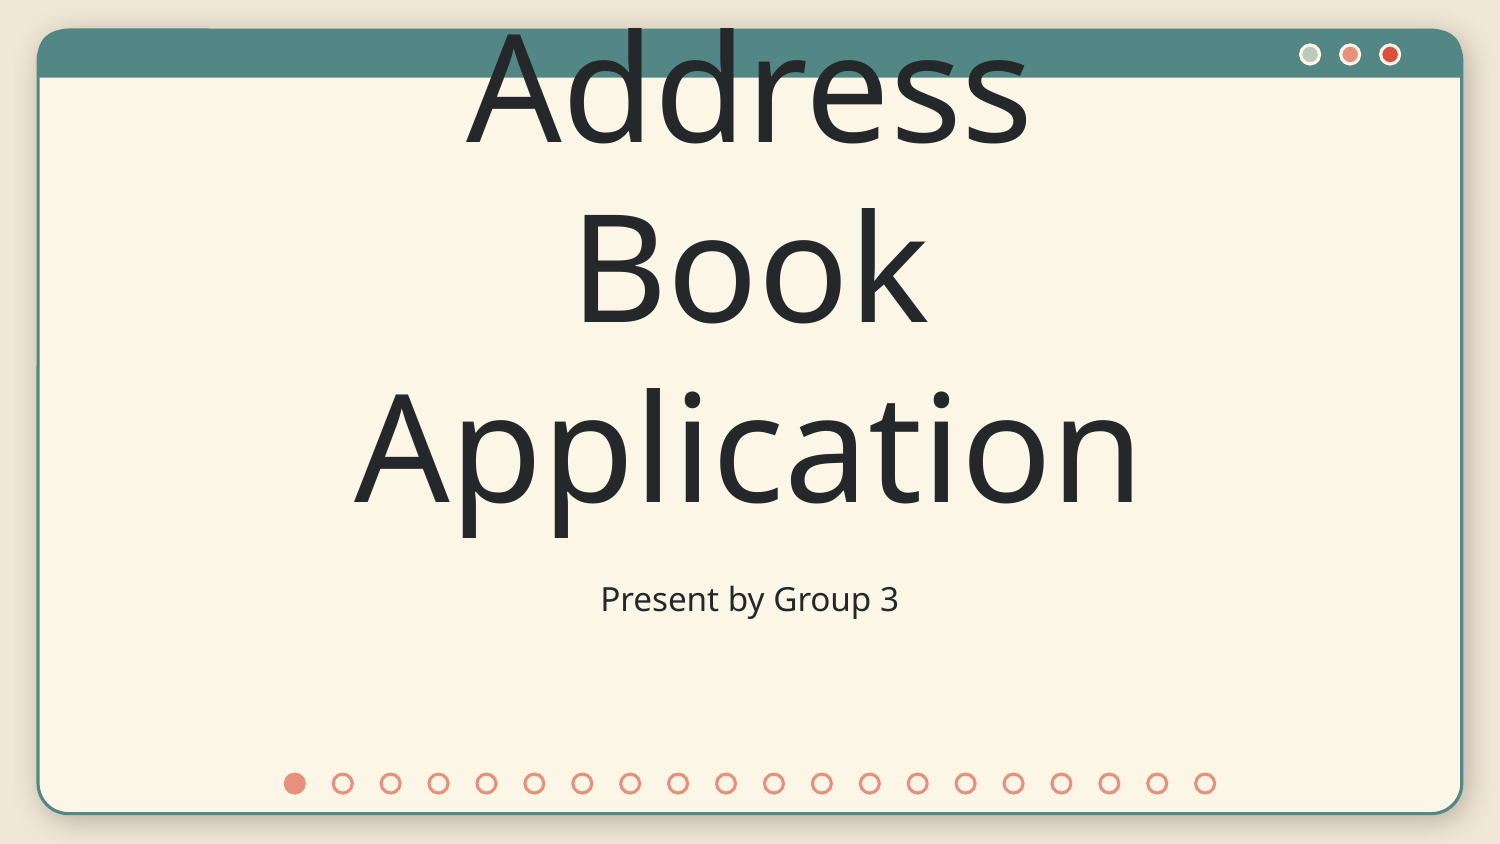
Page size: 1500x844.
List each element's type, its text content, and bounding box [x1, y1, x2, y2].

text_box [284, 773, 1215, 794]
title Address Book Application [285, 202, 1215, 548]
subtitle Present by Group 3 [285, 563, 1215, 642]
